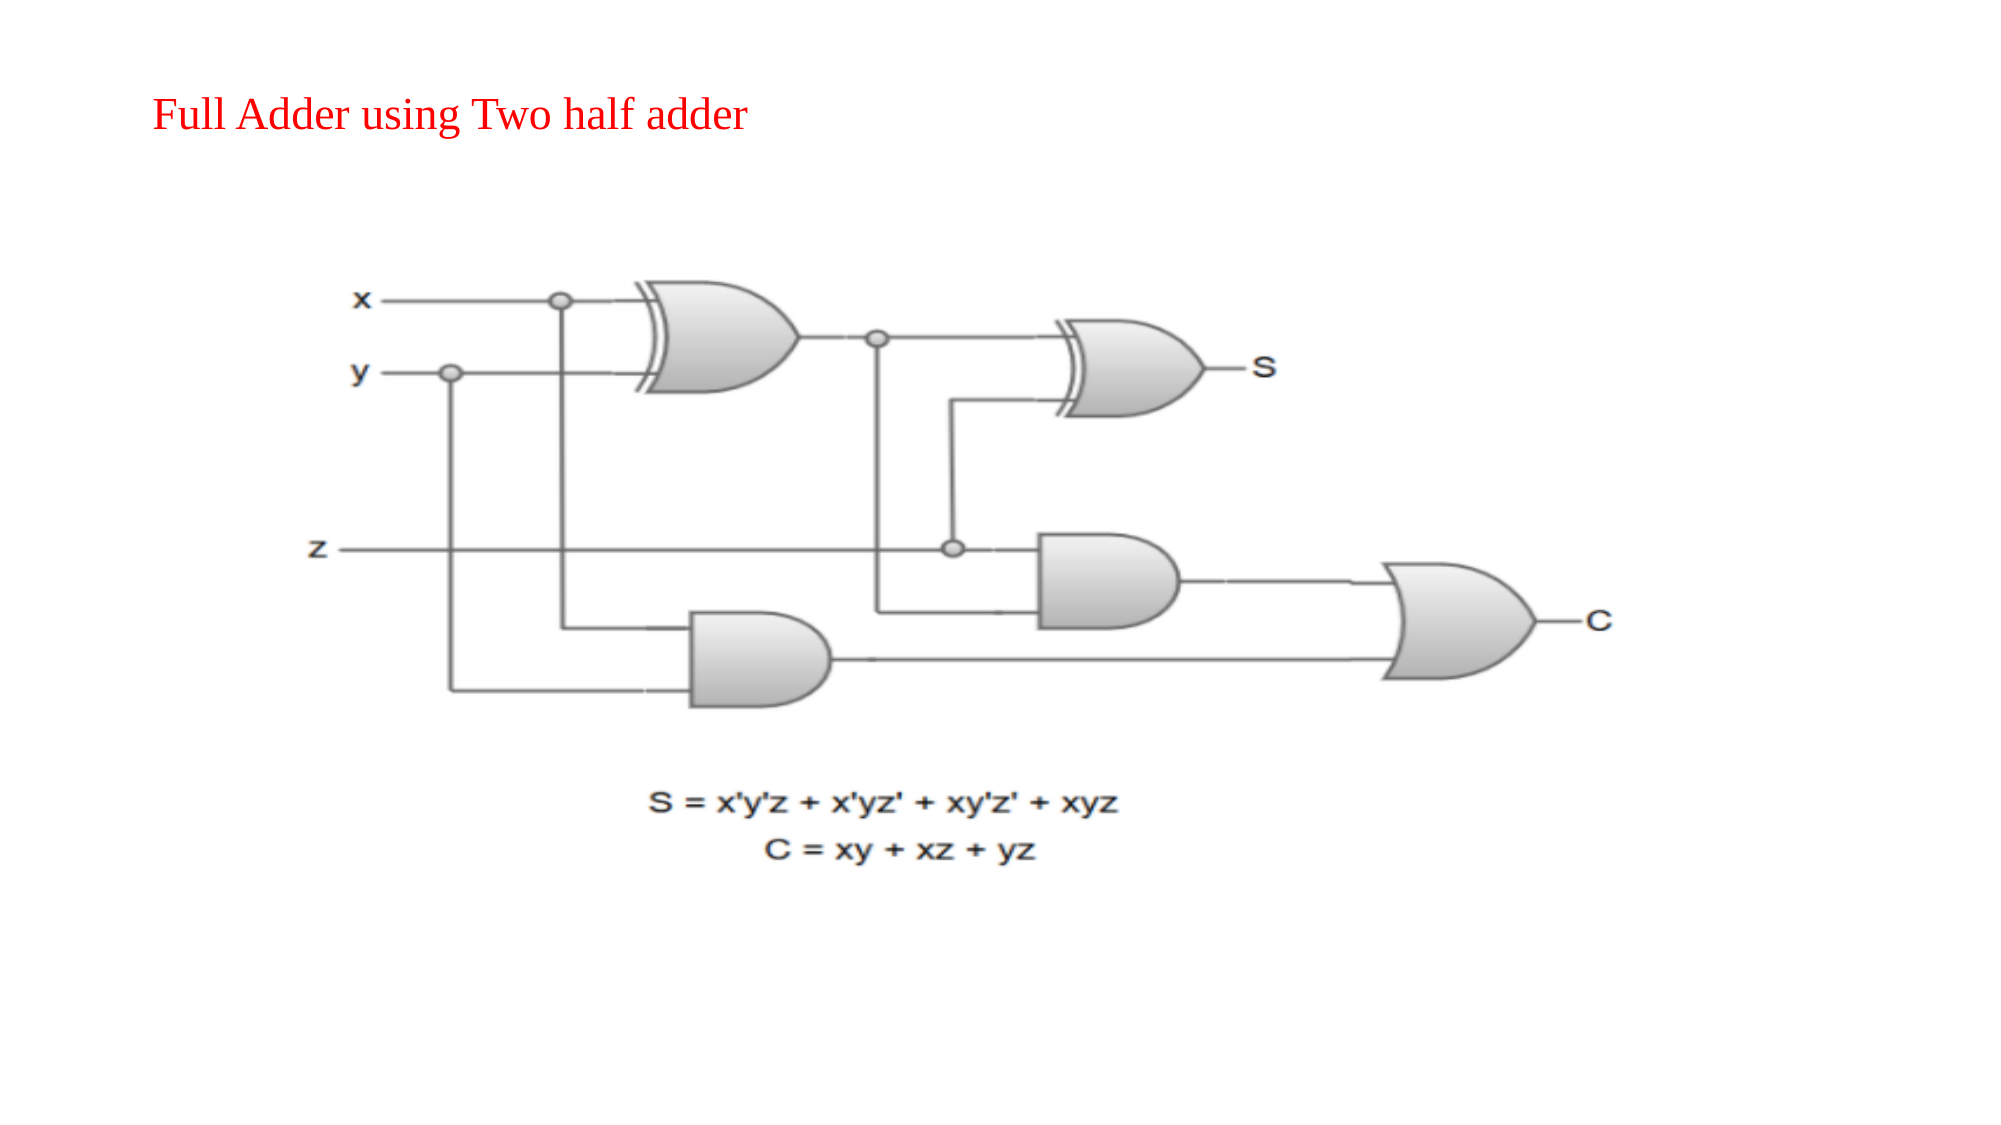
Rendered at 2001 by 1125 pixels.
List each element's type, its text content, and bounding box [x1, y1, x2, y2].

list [299, 277, 1666, 869]
title Full Adder using Two half adder [137, 59, 1863, 171]
